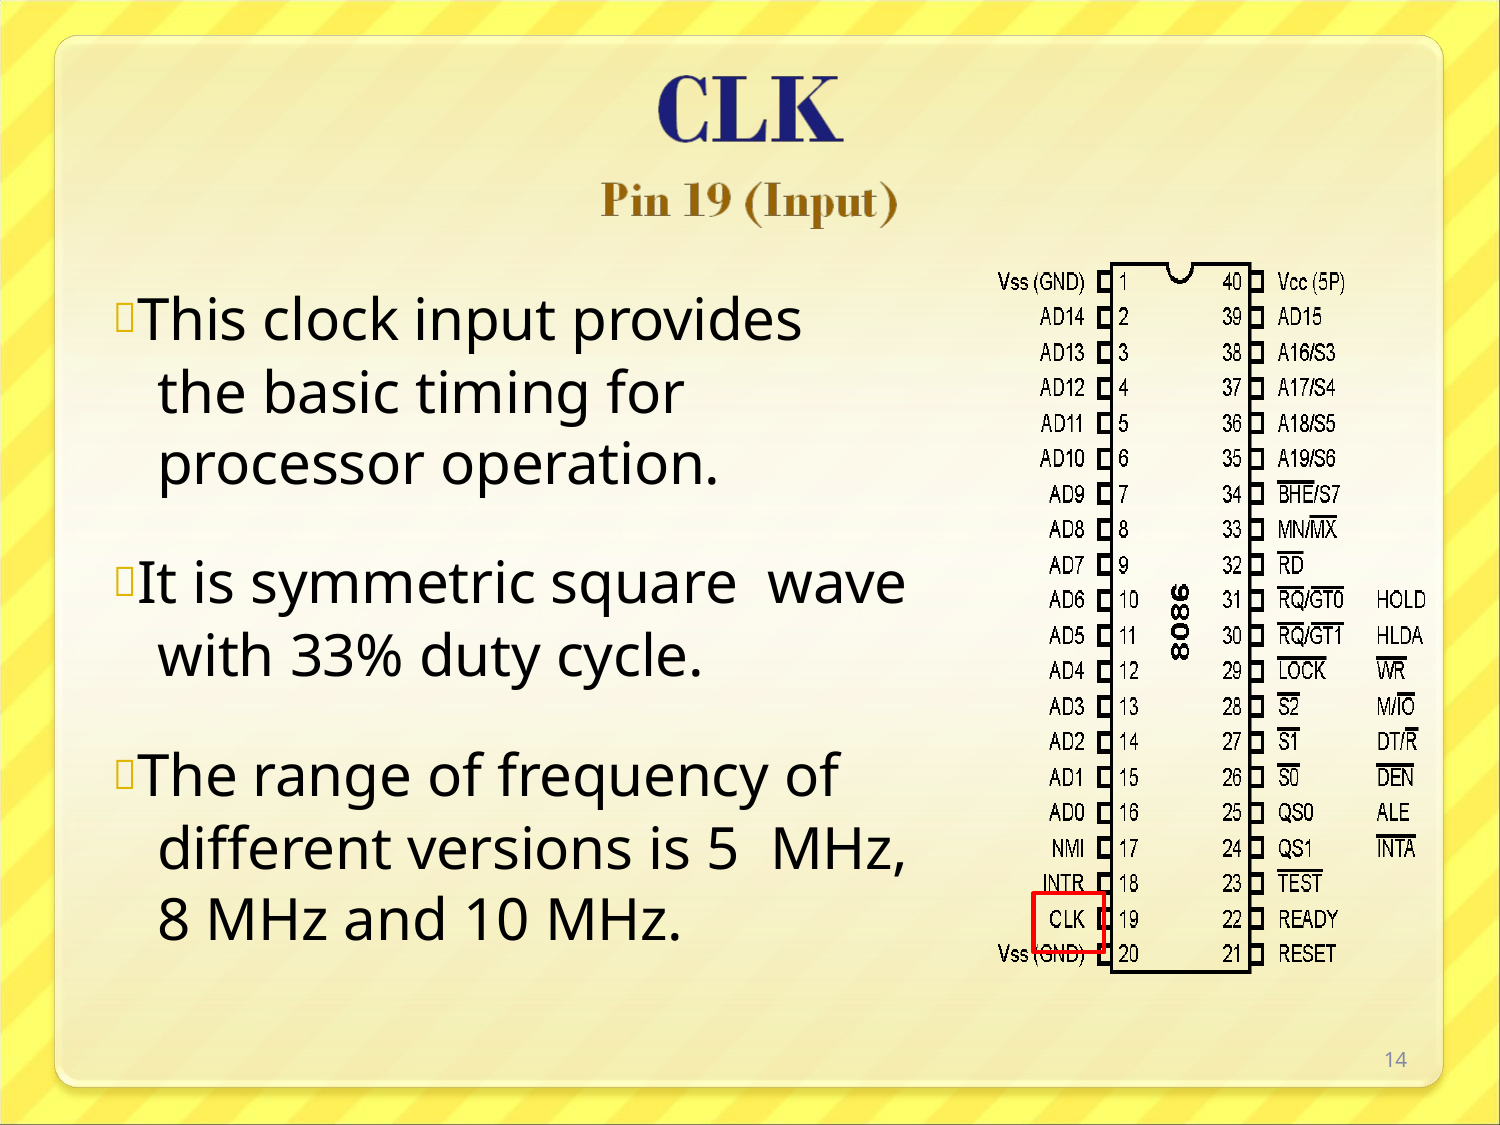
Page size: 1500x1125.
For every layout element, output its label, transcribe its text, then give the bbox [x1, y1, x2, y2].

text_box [985, 255, 1436, 977]
text_box This clock input provides the basic timing for processor operation. It is symmetric square wave with 33% duty cycle. The range of frequency of different versions is 5 MHz, 8 MHz and 10 MHz. [106, 268, 953, 953]
slide_number 14 [1377, 1044, 1417, 1125]
text_box [73, 18, 1426, 239]
picture [0, 0, 1500, 1125]
